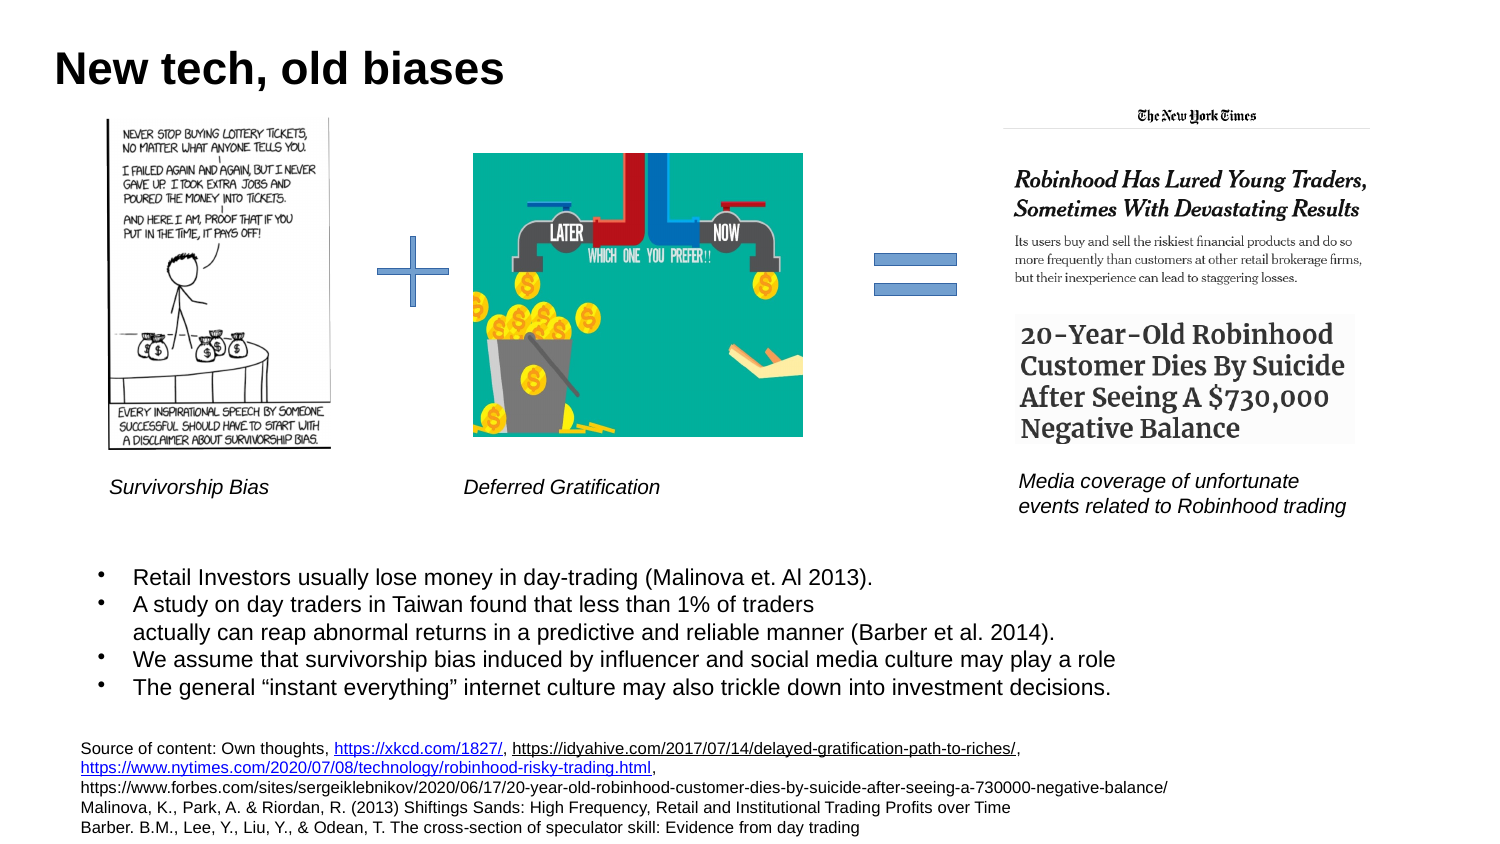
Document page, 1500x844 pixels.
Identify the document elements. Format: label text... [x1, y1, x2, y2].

text_box New tech, old biases [54, 39, 1447, 90]
text_box [377, 236, 449, 307]
picture [1015, 313, 1356, 445]
text_box Retail Investors usually lose money in day-trading (Malinova et. Al 2013). A study on day traders in Taiwan found that less than 1% of traders actually can reap abnormal returns in a predictive and reliable manner (Barber et al. 2014). We assume that survivorship bias induced by influencer and social media culture may play a role The general “instant everything” internet culture may also trickle down into investment decisions. [82, 555, 1158, 654]
text_box [874, 253, 957, 266]
text_box [874, 283, 957, 296]
picture [472, 153, 804, 439]
text_box Source of content: Own thoughts, https://xkcd.com/1827/, https://idyahive.com/2017/07/14/delayed-gratification-path-to-riches/, https://www.nytimes.com/2020/07/08/technology/robinhood-risky-trading.html, https://www.forbes.com/sites/sergeiklebnikov/2020/06/17/20-year-old-robinhood-customer-dies-by-suicide-after-seeing-a-730000-negative-balance/ Malinova, K., Park, A. & Riordan, R. (2013) Shiftings Sands: High Frequency, Retail and Institutional Trading Profits over Time Barber. B.M., Lee, Y., Liu, Y., & Odean, T. The cross-section of speculator skill: Evidence from day trading [65, 730, 1300, 792]
picture [107, 117, 330, 450]
picture [1003, 105, 1371, 291]
text_box Deferred Gratification [448, 466, 839, 523]
text_box Survivorship Bias [94, 466, 413, 523]
text_box Media coverage of unfortunate events related to Robinhood trading [1003, 460, 1432, 532]
